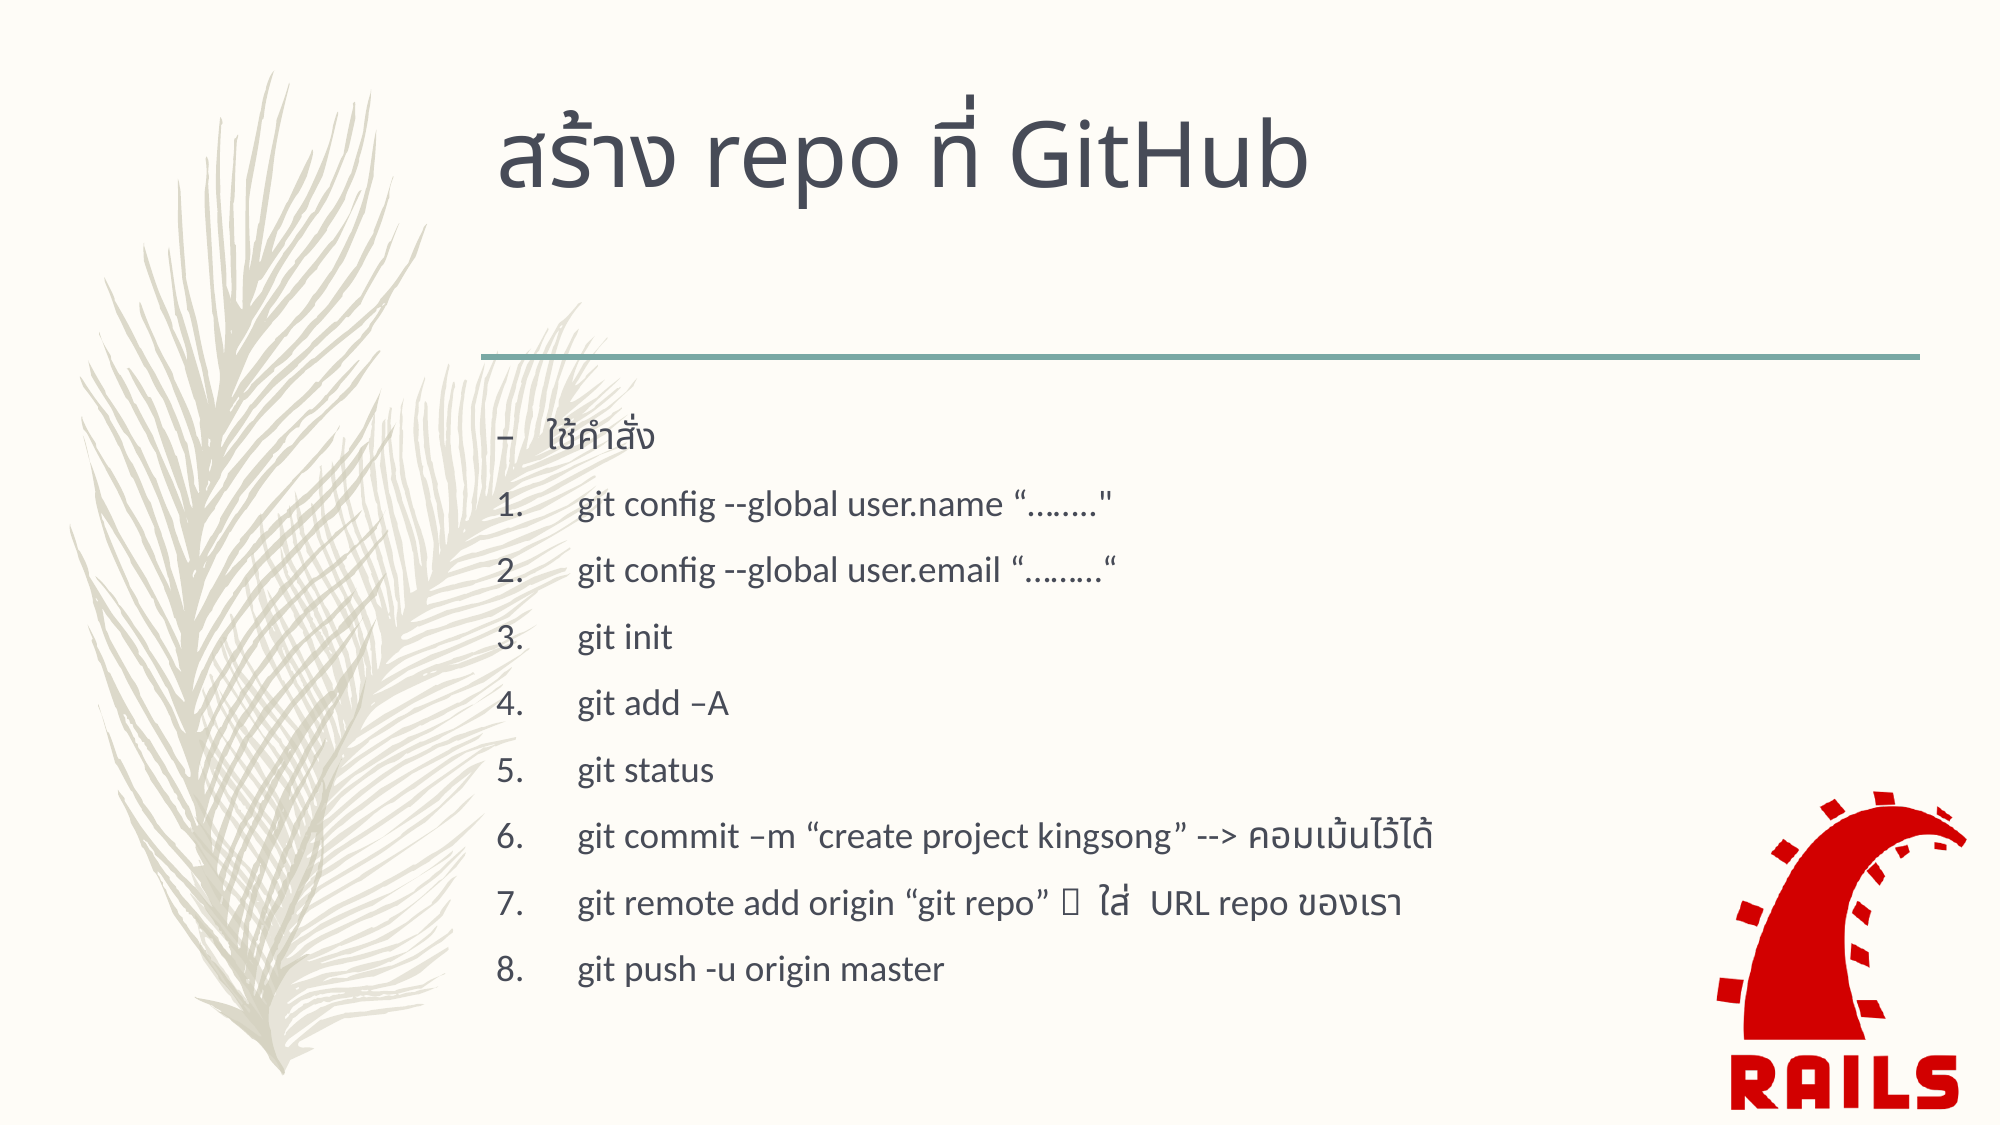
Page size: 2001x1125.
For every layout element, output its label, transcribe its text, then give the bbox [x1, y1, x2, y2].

title สร้าง repo ที่ GitHub [481, 93, 1920, 350]
picture [1682, 791, 2000, 1110]
list ใช้คำสั่ง git config --global user.name “…….." git config --global user.email “………“ git init git add –A git status git commit –m “create project kingsong” --> คอมเม้นไว้ได้ git remote add origin “git repo”  ใส่ URL repo ของเรา git push -u origin master [481, 399, 1920, 999]
